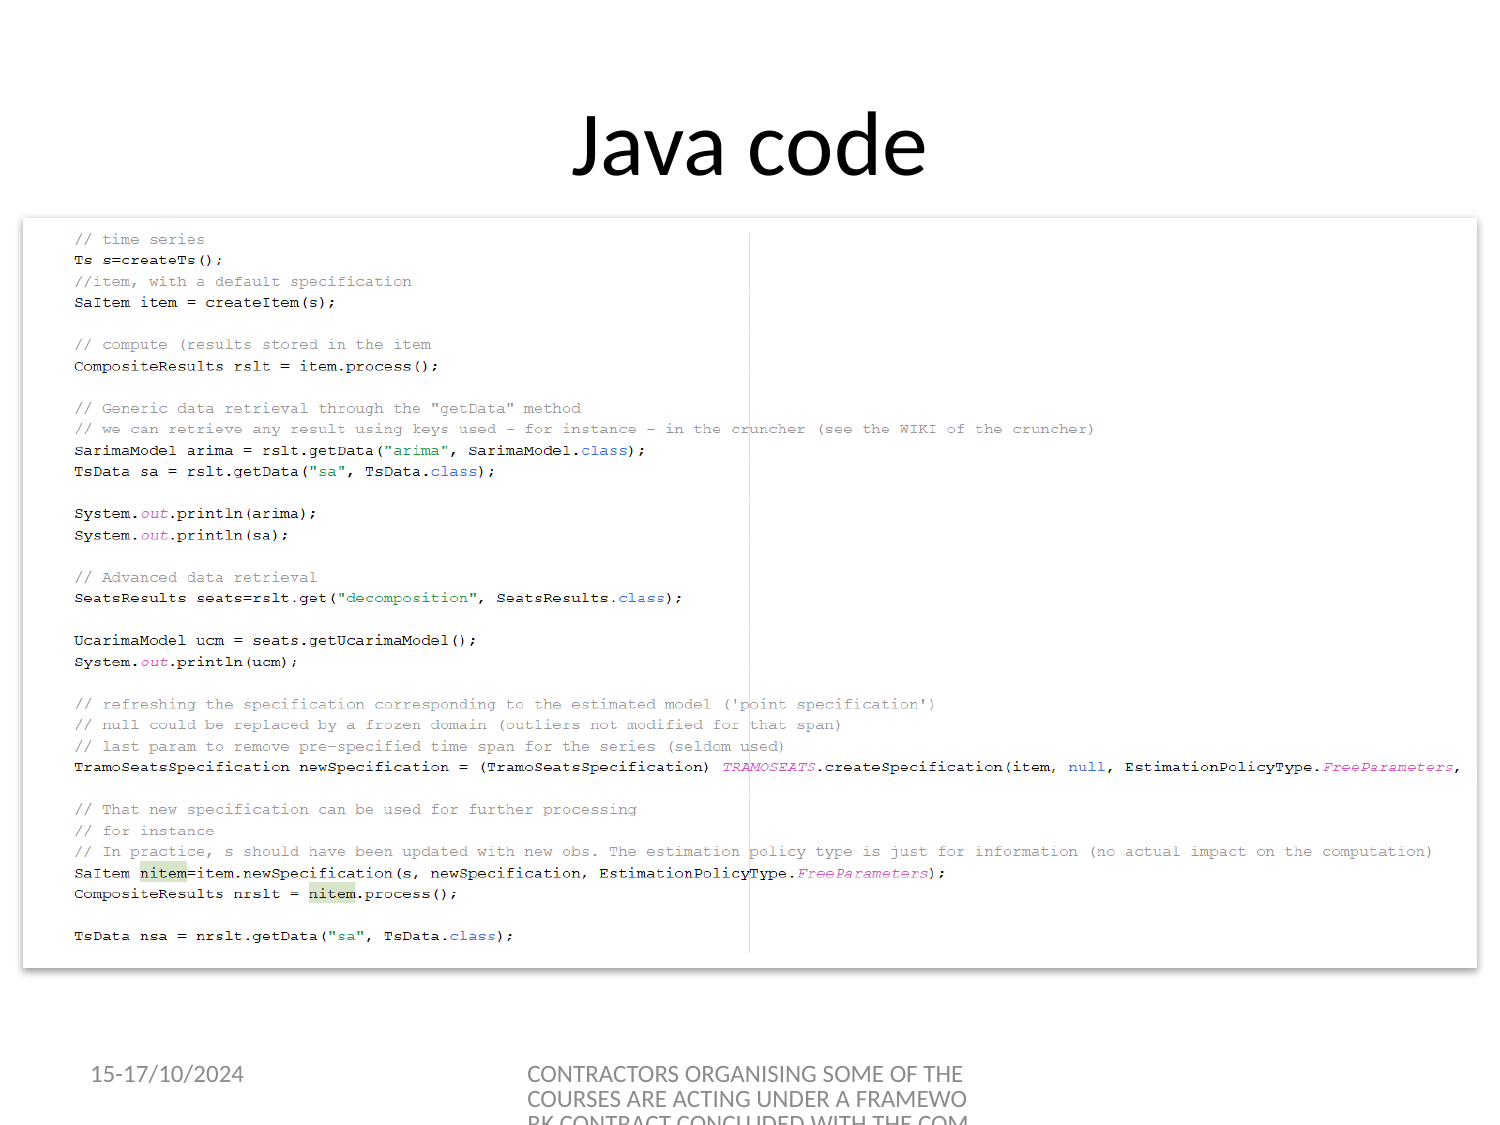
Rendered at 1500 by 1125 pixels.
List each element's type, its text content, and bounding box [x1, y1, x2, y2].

footer CONTRACTORS ORGANISING SOME OF THE COURSES ARE ACTING UNDER A FRAMEWORK CONTRACT CONCLUDED WITH THE COMMISSION [512, 1042, 988, 1103]
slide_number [75, 1042, 425, 1103]
title Java code [75, 45, 1425, 215]
picture [37, 232, 1463, 954]
